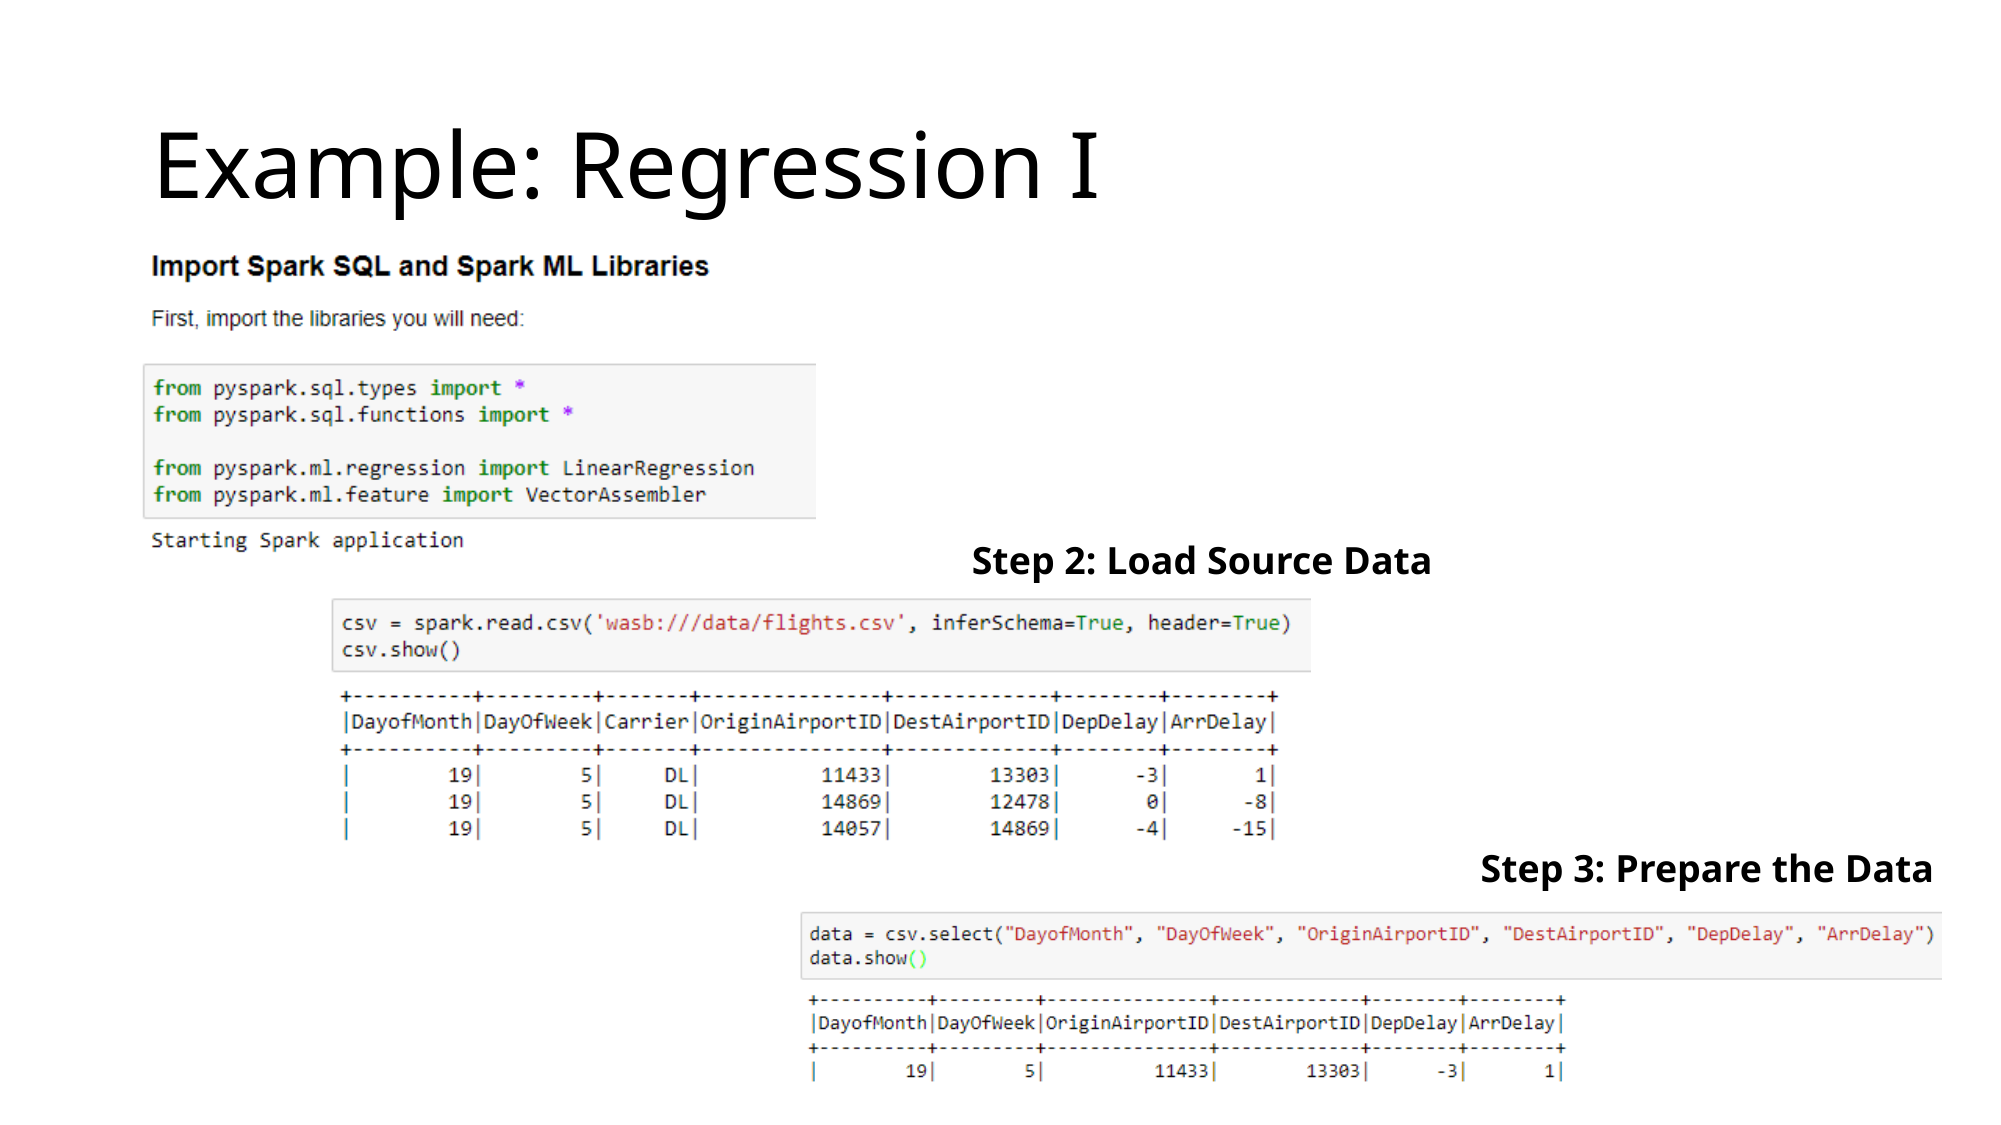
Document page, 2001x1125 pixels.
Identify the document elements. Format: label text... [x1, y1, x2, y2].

picture [137, 240, 816, 560]
picture [320, 583, 1311, 845]
title Example: Regression I [137, 59, 1863, 278]
text_box Step 3: Prepare the Data [1465, 837, 1950, 898]
picture [798, 898, 1942, 1083]
text_box Step 2: Load Source Data [957, 529, 1448, 590]
